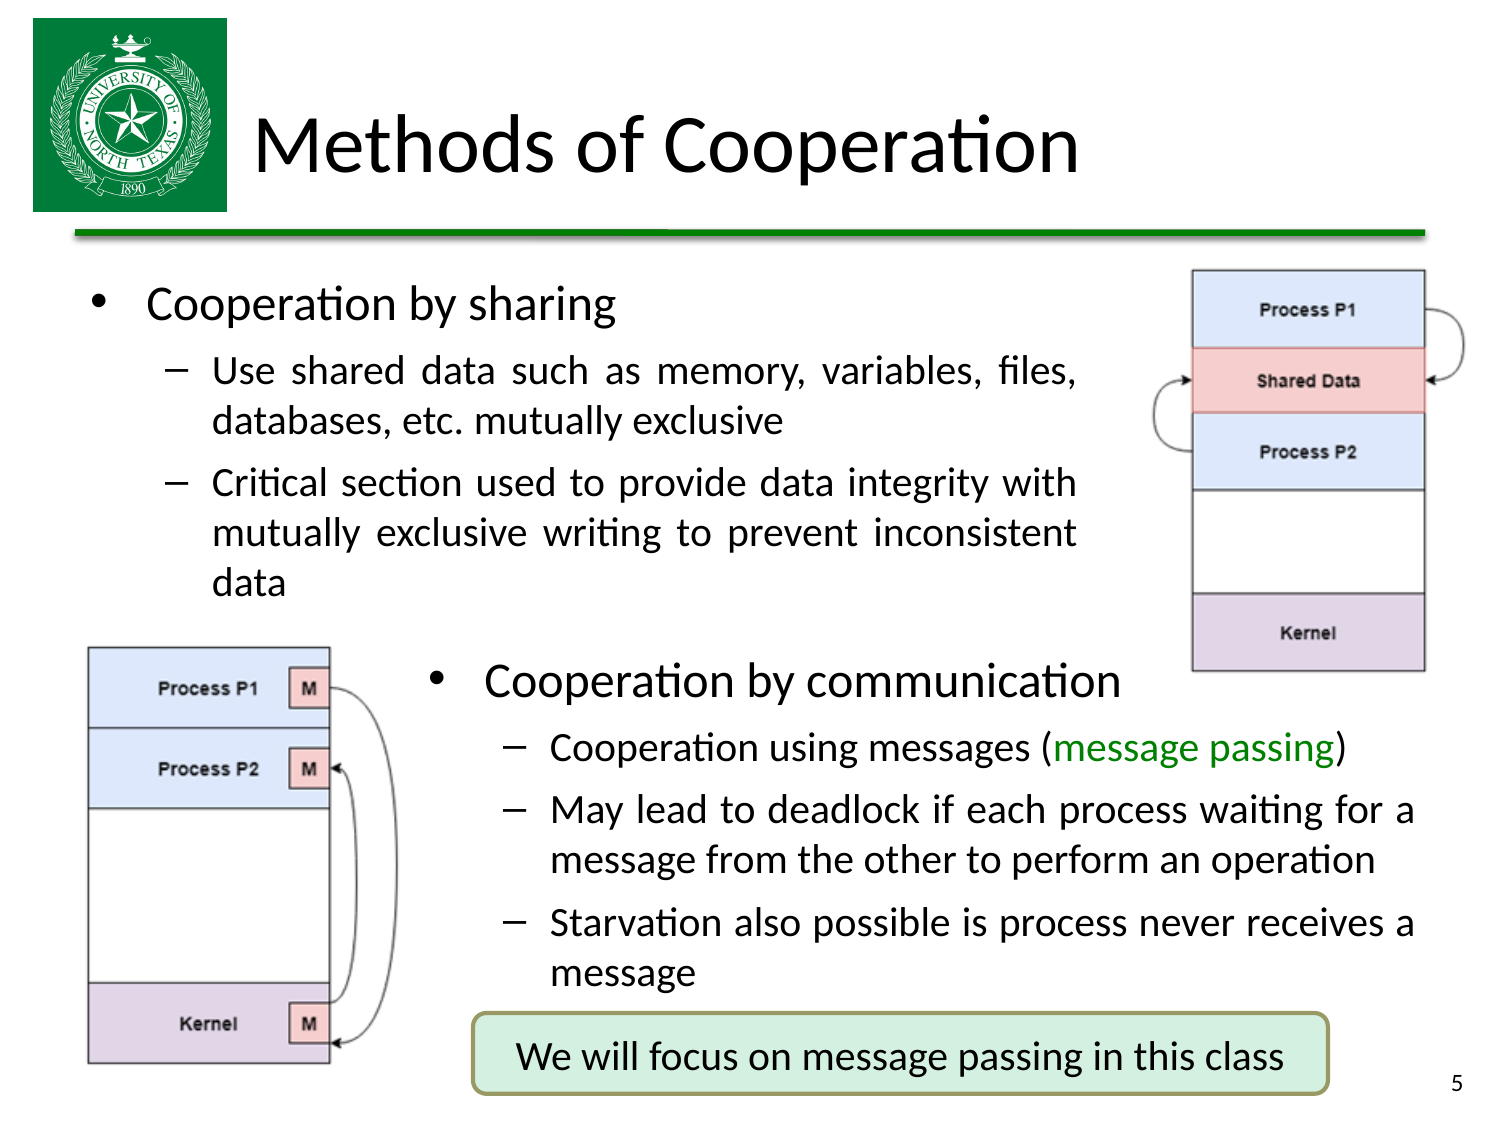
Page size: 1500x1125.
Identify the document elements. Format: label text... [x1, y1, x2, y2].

slide_number 5 [1418, 1051, 1479, 1112]
text_box We will focus on message passing in this class [470, 1010, 1331, 1096]
list Cooperation by sharing Use shared data such as memory, variables, files, databases, etc. mutually exclusive Critical section used to provide data integrity with mutually exclusive writing to prevent inconsistent data [75, 262, 1093, 636]
picture [33, 17, 228, 212]
picture [74, 639, 414, 1075]
text_box Cooperation by communication Cooperation using messages (message passing) May lead to deadlock if each process waiting for a message from the other to perform an operation Starvation also possible is process never receives a message [415, 639, 1432, 1013]
picture [1138, 262, 1479, 680]
title Methods of Cooperation [237, 45, 1479, 233]
